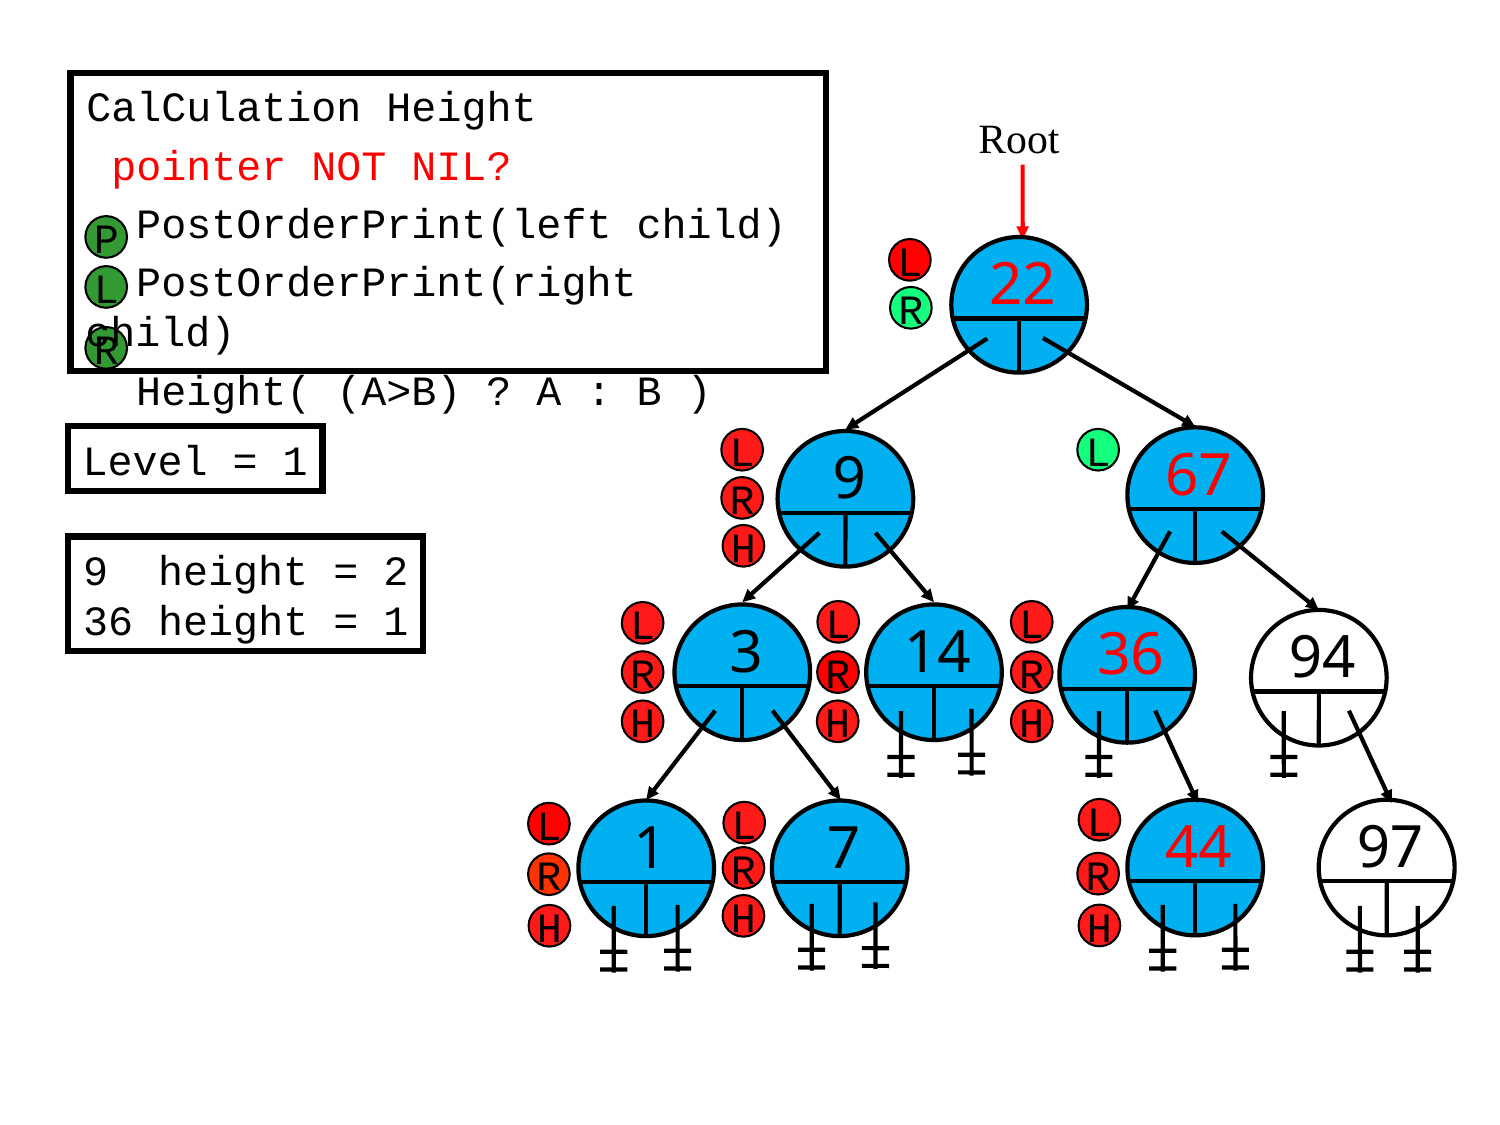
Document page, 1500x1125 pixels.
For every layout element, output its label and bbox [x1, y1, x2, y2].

text_box [890, 286, 932, 329]
text_box [528, 802, 570, 845]
text_box [1077, 852, 1119, 895]
text_box [817, 651, 859, 693]
text_box [1010, 601, 1053, 643]
text_box [963, 104, 1075, 235]
text_box [528, 853, 570, 896]
text_box [866, 604, 1002, 778]
text_box [1078, 904, 1121, 947]
text_box [721, 428, 763, 471]
text_box [1010, 651, 1053, 693]
text_box [70, 72, 826, 372]
text_box [528, 904, 571, 947]
text_box [621, 700, 664, 743]
text_box [816, 700, 859, 743]
text_box [68, 536, 423, 652]
text_box [1010, 700, 1053, 743]
text_box [67, 426, 323, 492]
text_box [723, 801, 766, 844]
text_box [621, 602, 664, 644]
text_box [722, 894, 765, 937]
text_box [722, 524, 765, 567]
text_box [1078, 798, 1121, 841]
text_box [578, 604, 908, 973]
text_box [742, 236, 1455, 973]
text_box [722, 847, 765, 889]
text_box [889, 238, 931, 281]
text_box [721, 477, 763, 519]
text_box [817, 601, 860, 643]
text_box [621, 651, 664, 693]
text_box [1077, 428, 1119, 471]
